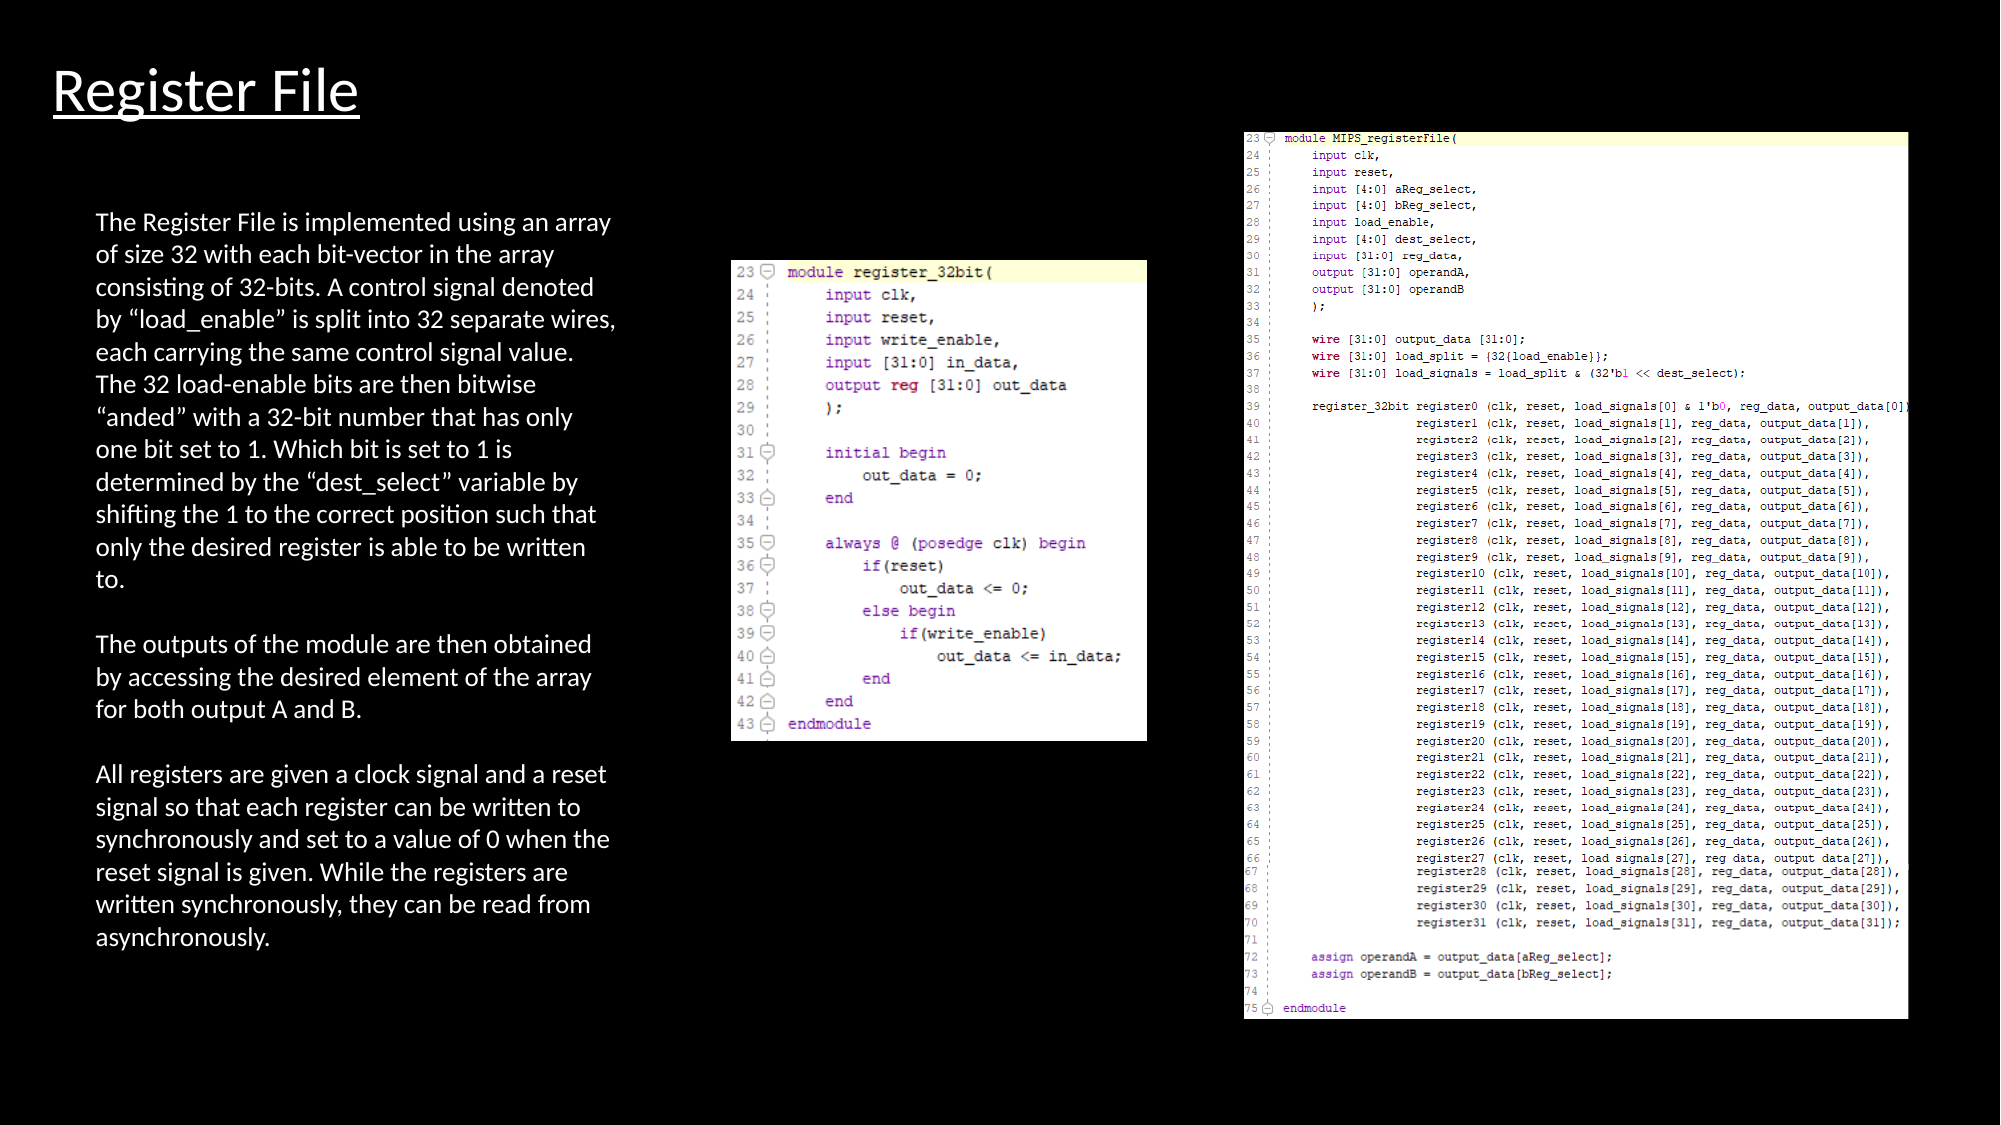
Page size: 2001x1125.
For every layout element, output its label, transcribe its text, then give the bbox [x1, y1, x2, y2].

text_box Register File [38, 41, 1000, 131]
picture [731, 260, 1147, 741]
picture [1243, 132, 1909, 1019]
text_box The Register File is implemented using an array of size 32 with each bit-vector in the array consisting of 32-bits. A control signal denoted by “load_enable” is split into 32 separate wires, each carrying the same control signal value. The 32 load-enable bits are then bitwise “anded” with a 32-bit number that has only one bit set to 1. Which bit is set to 1 is determined by the “dest_select” variable by shifting the 1 to the correct position such that only the desired register is able to be written to. The outputs of the module are then obtained by accessing the desired element of the array for both output A and B. All registers are given a clock signal and a reset signal so that each register can be written to synchronously and set to a value of 0 when the reset signal is given. While the registers are written synchronously, they can be read from asynchronously. [80, 196, 634, 959]
